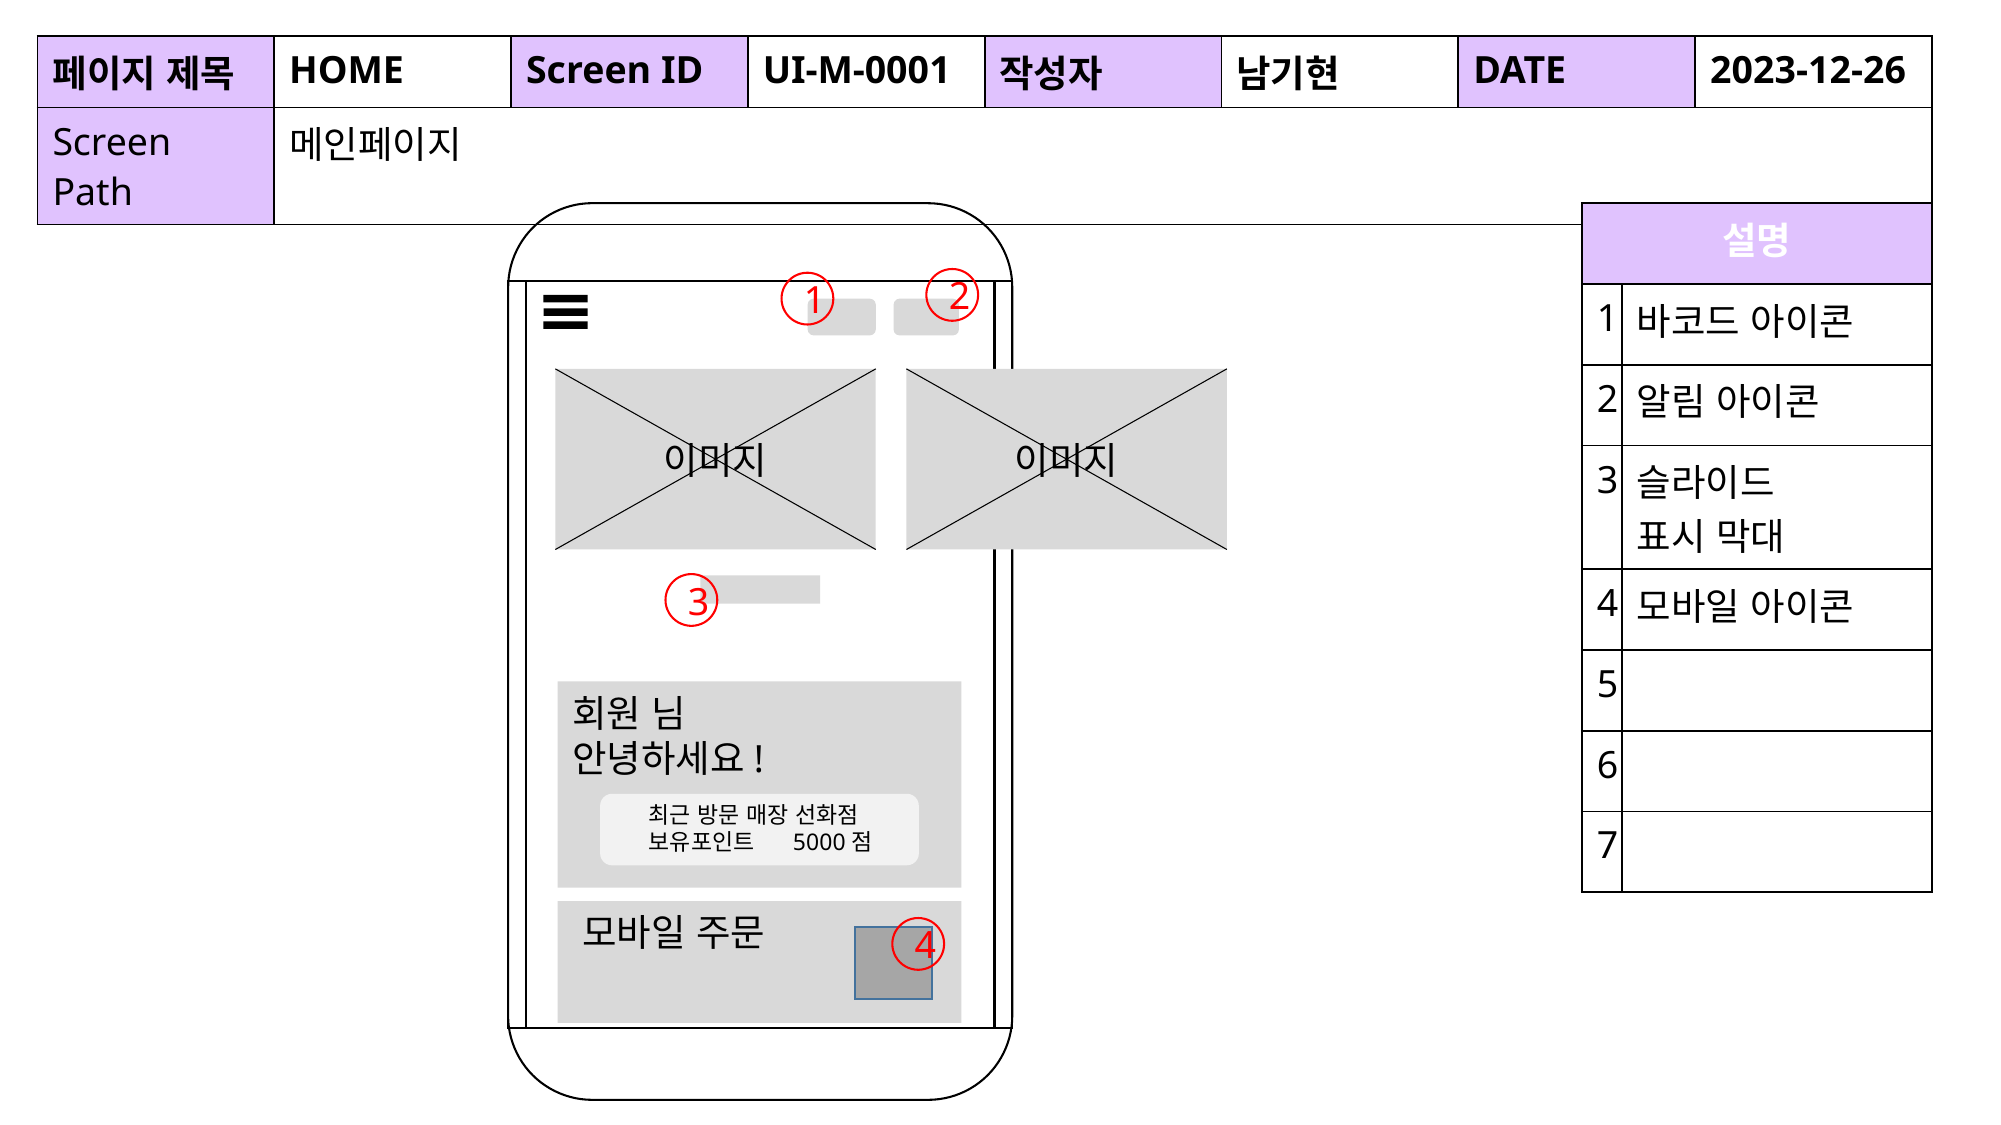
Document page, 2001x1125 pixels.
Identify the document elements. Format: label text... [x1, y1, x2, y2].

table_header 작성자 [986, 37, 1221, 107]
text_box 2 [925, 267, 980, 322]
table_header 페이지 제목 [38, 37, 273, 107]
table_cell 모바일 아이콘 [1623, 570, 1931, 649]
table_cell 1 [1583, 285, 1621, 364]
table_cell 7 [1583, 812, 1621, 891]
text_box 3 [664, 573, 719, 627]
table_header DATE [1459, 37, 1694, 107]
table_header 설명 [1583, 204, 1931, 283]
text_box [557, 900, 962, 1024]
text_box 최근 방문 매장 선화점 보유포인트 5000점 [633, 792, 888, 863]
table_cell [1623, 812, 1931, 891]
text_box [542, 294, 589, 303]
table_cell 3 [1583, 446, 1621, 568]
text_box [543, 307, 589, 317]
text_box 모바일 주문 [567, 901, 781, 962]
table_cell [1623, 651, 1931, 730]
table_header UI-M-0001 [749, 37, 984, 107]
table_cell 메인페이지 [275, 108, 1931, 224]
table_cell 알림 아이콘 [1623, 366, 1931, 445]
text_box 회원 님 안녕하세요! [557, 682, 796, 788]
text_box [892, 297, 961, 337]
text_box [525, 280, 996, 1029]
table_header Screen ID [512, 37, 747, 107]
table_header HOME [275, 37, 510, 107]
text_box [806, 297, 877, 337]
text_box [996, 280, 1013, 368]
table_header 2023-12-26 [1696, 37, 1931, 107]
text_box [508, 1029, 1013, 1101]
table_cell 2 [1583, 366, 1621, 445]
text_box [507, 280, 525, 1029]
text_box [996, 550, 1013, 1029]
text_box [542, 320, 589, 330]
text_box [702, 574, 821, 605]
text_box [906, 368, 1227, 550]
table_cell 5 [1583, 651, 1621, 730]
text_box 1 [780, 271, 835, 326]
table_cell 6 [1583, 732, 1621, 811]
table_header 남기현 [1222, 37, 1457, 107]
text_box [599, 792, 920, 867]
table_cell [1623, 732, 1931, 811]
text_box 4 [891, 916, 946, 971]
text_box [555, 368, 876, 550]
text_box [854, 926, 933, 1000]
table_cell 바코드 아이콘 [1623, 285, 1931, 364]
text_box [557, 680, 962, 889]
table_cell 4 [1583, 570, 1621, 649]
table_cell Screen Path [38, 108, 273, 224]
table_cell 슬라이드 표시 막대 [1623, 446, 1931, 568]
text_box [507, 202, 1014, 368]
